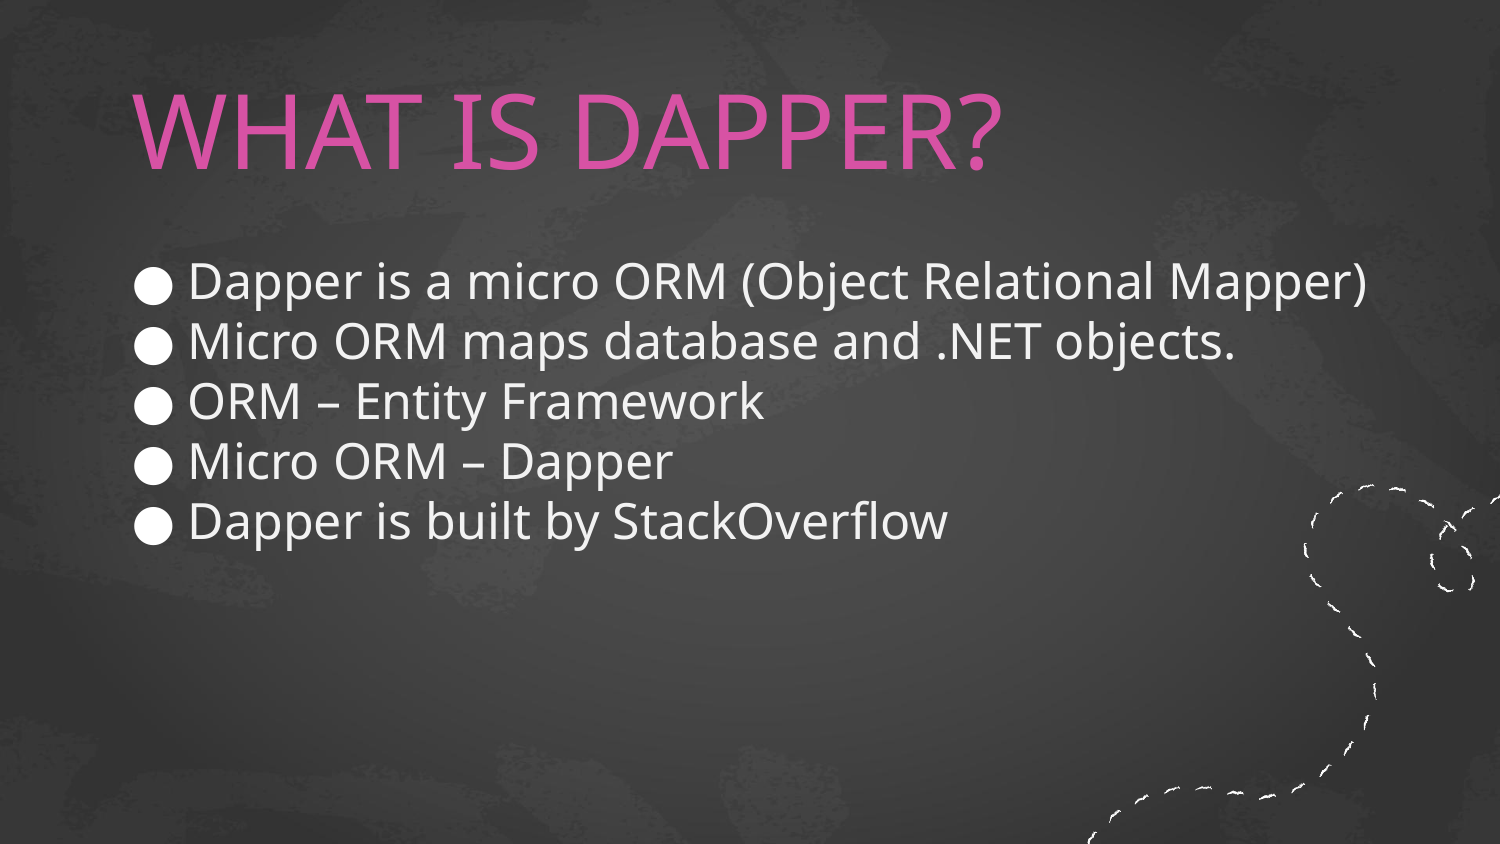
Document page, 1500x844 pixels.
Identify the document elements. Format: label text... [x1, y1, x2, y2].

list Dapper is a micro ORM (Object Relational Mapper) Micro ORM maps database and .NET objects. ORM – Entity Framework Micro ORM – Dapper Dapper is built by StackOverflow [116, 234, 1384, 755]
title WHAT IS DAPPER? [116, 88, 1384, 167]
picture [0, 0, 1500, 844]
